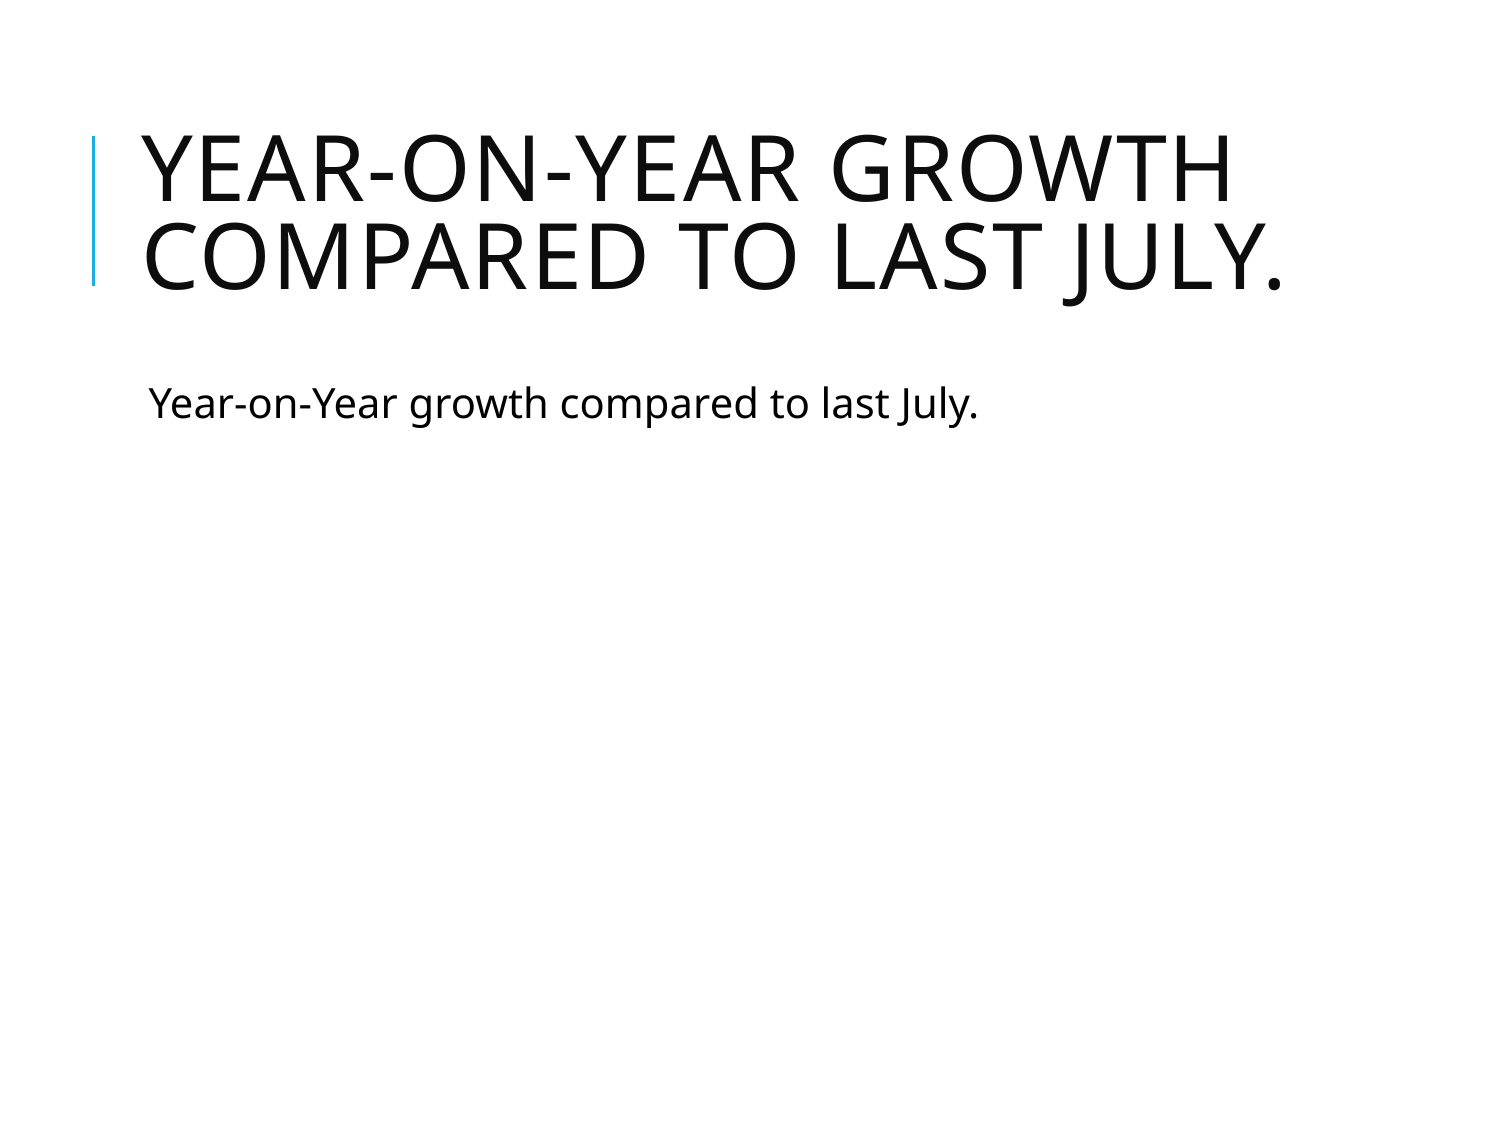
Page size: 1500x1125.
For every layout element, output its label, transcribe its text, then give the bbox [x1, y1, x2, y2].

list Year-on-Year growth compared to last July. [126, 375, 1322, 1035]
title Year-on-Year growth compared to last July. [126, 96, 1322, 342]
